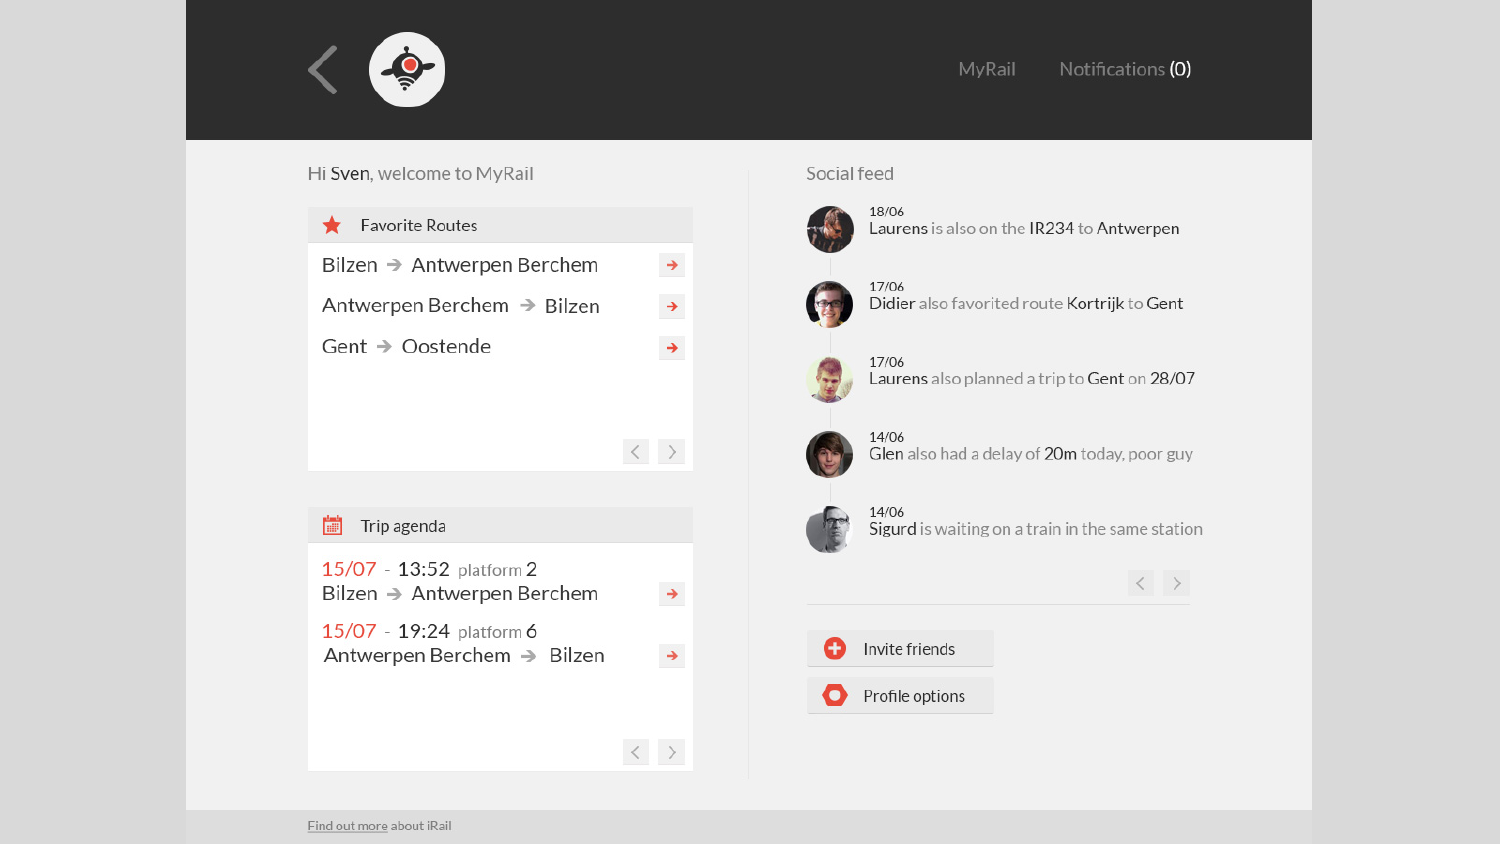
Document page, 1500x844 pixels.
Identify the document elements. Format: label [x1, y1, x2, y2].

picture [186, 0, 1313, 844]
